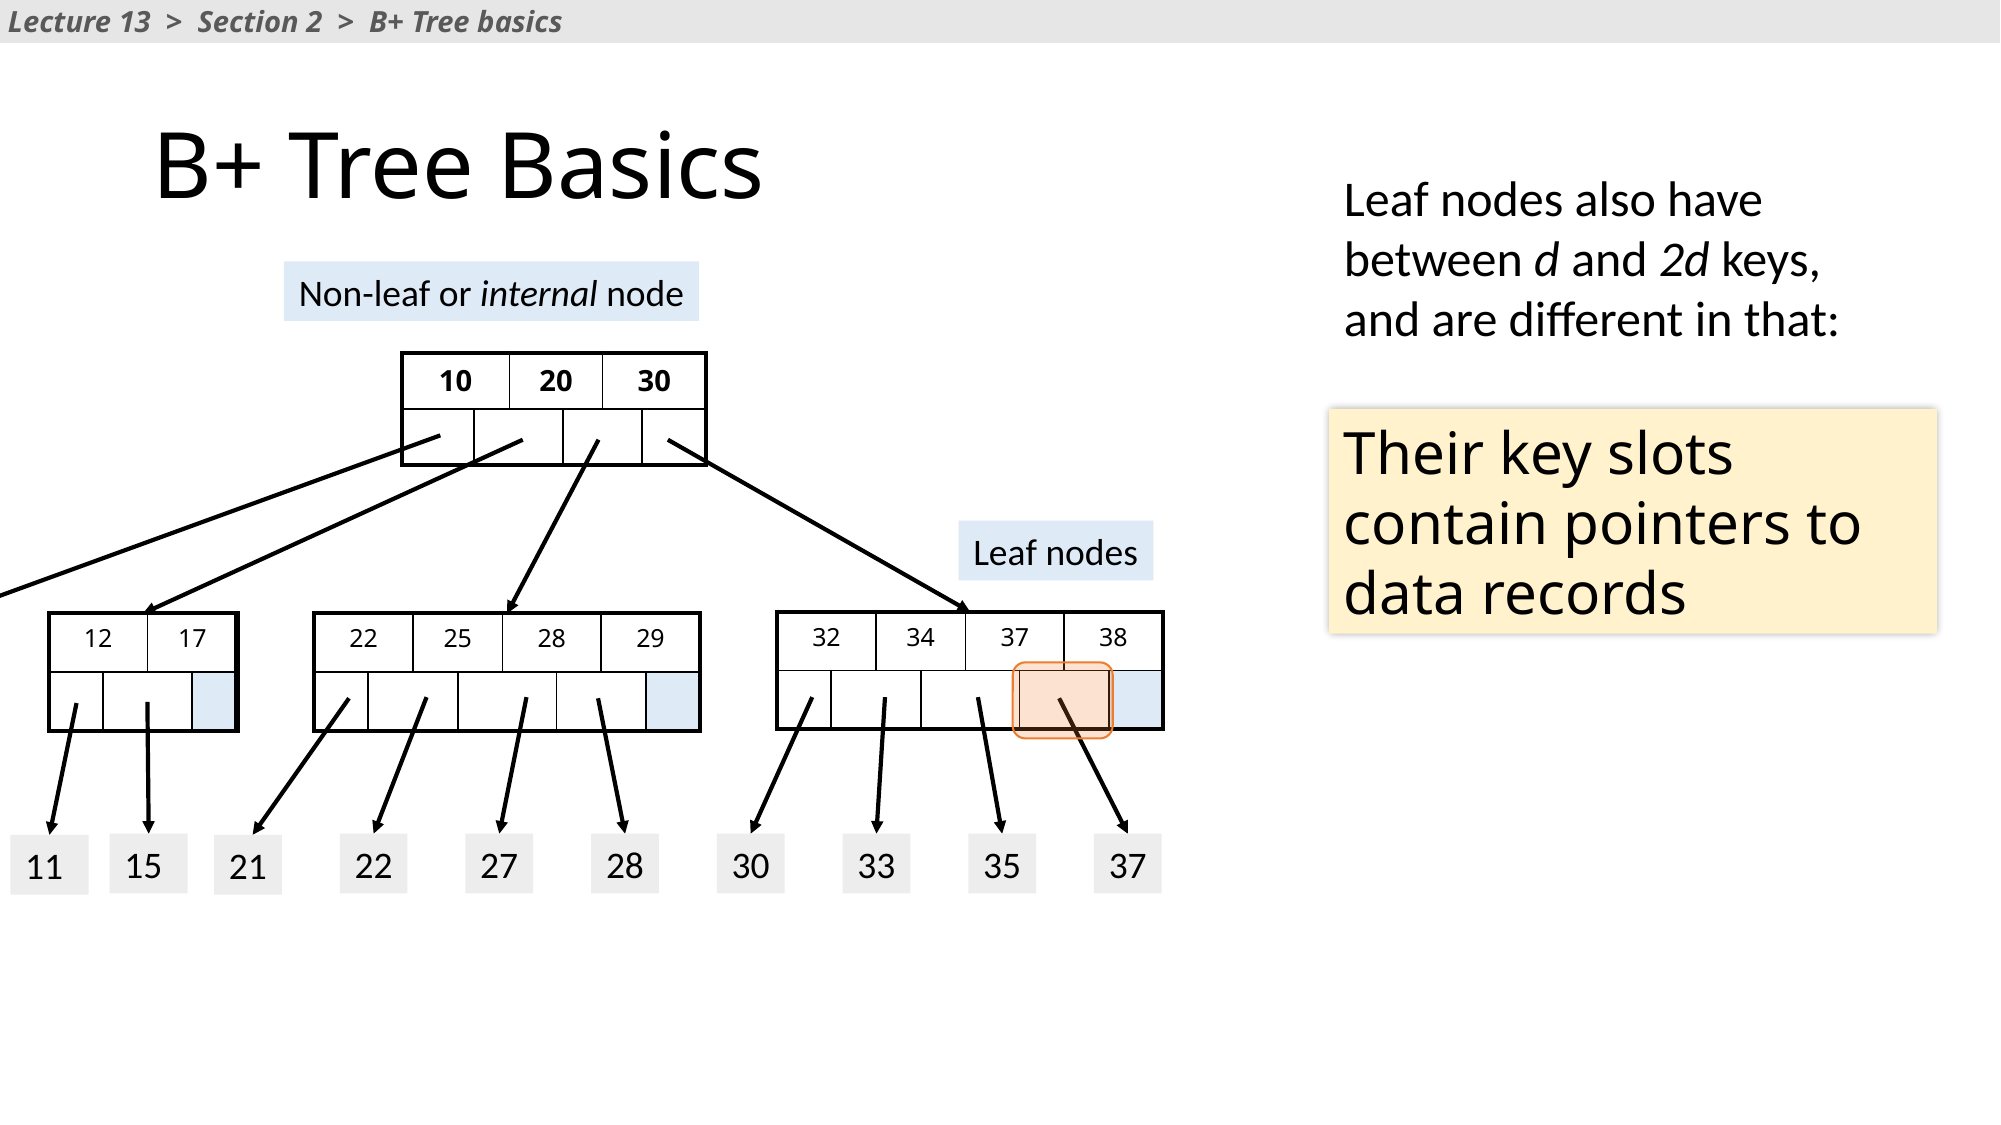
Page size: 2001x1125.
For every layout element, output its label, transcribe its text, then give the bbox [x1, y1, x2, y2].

title B+ Tree Basics [137, 59, 1863, 278]
table_cell [1114, 671, 1161, 727]
table_cell [779, 671, 830, 727]
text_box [667, 439, 971, 612]
table_header 22 [316, 615, 412, 671]
text_box Leaf nodes also have between d and 2d keys, and are different in that: [1329, 159, 1915, 355]
text_box 15 [109, 833, 188, 894]
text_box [1059, 698, 1128, 834]
table_cell [564, 410, 641, 463]
table_header 29 [602, 615, 698, 671]
table_cell [557, 673, 645, 729]
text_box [876, 697, 886, 834]
text_box Their key slots contain pointers to data records [1329, 408, 1937, 634]
table_header 10 [404, 355, 509, 408]
text_box 28 [591, 833, 659, 894]
text_box 22 [339, 833, 408, 894]
table_cell [832, 671, 920, 727]
table_cell [922, 671, 1012, 727]
text_box Leaf nodes [971, 520, 1154, 581]
text_box Non-leaf or internal node [283, 261, 700, 321]
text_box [750, 697, 813, 834]
table_cell [193, 673, 234, 729]
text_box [0, 435, 441, 603]
table_cell [316, 673, 367, 729]
text_box 30 [716, 833, 785, 894]
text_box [977, 697, 1003, 834]
text_box 11 [10, 834, 89, 895]
table_cell [369, 673, 457, 729]
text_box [523, 439, 599, 614]
text_box 27 [465, 833, 534, 894]
table_header 17 [148, 615, 234, 671]
table_header 37 [966, 614, 1063, 670]
text_box 21 [214, 834, 282, 895]
table_header 38 [1065, 614, 1161, 670]
table_cell [51, 673, 102, 729]
table_header 30 [603, 355, 704, 408]
table_header 20 [510, 355, 602, 408]
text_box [142, 439, 523, 614]
table_cell [459, 673, 556, 729]
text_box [598, 698, 626, 834]
table_cell [475, 410, 562, 439]
table_cell [404, 410, 473, 439]
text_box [373, 697, 427, 834]
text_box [252, 698, 349, 835]
table_cell [647, 673, 698, 729]
table_header 28 [503, 615, 600, 671]
text_box 35 [968, 833, 1037, 894]
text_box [49, 703, 77, 835]
table_cell [104, 673, 191, 729]
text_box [0, 0, 2000, 47]
table_header 32 [779, 614, 875, 670]
table_cell [643, 410, 704, 463]
text_box 37 [1093, 833, 1162, 894]
table_header 12 [51, 615, 147, 671]
table_header 34 [877, 614, 965, 670]
table_header 25 [414, 615, 502, 671]
text_box 33 [842, 833, 911, 894]
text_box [499, 697, 527, 834]
text_box [1011, 661, 1114, 740]
